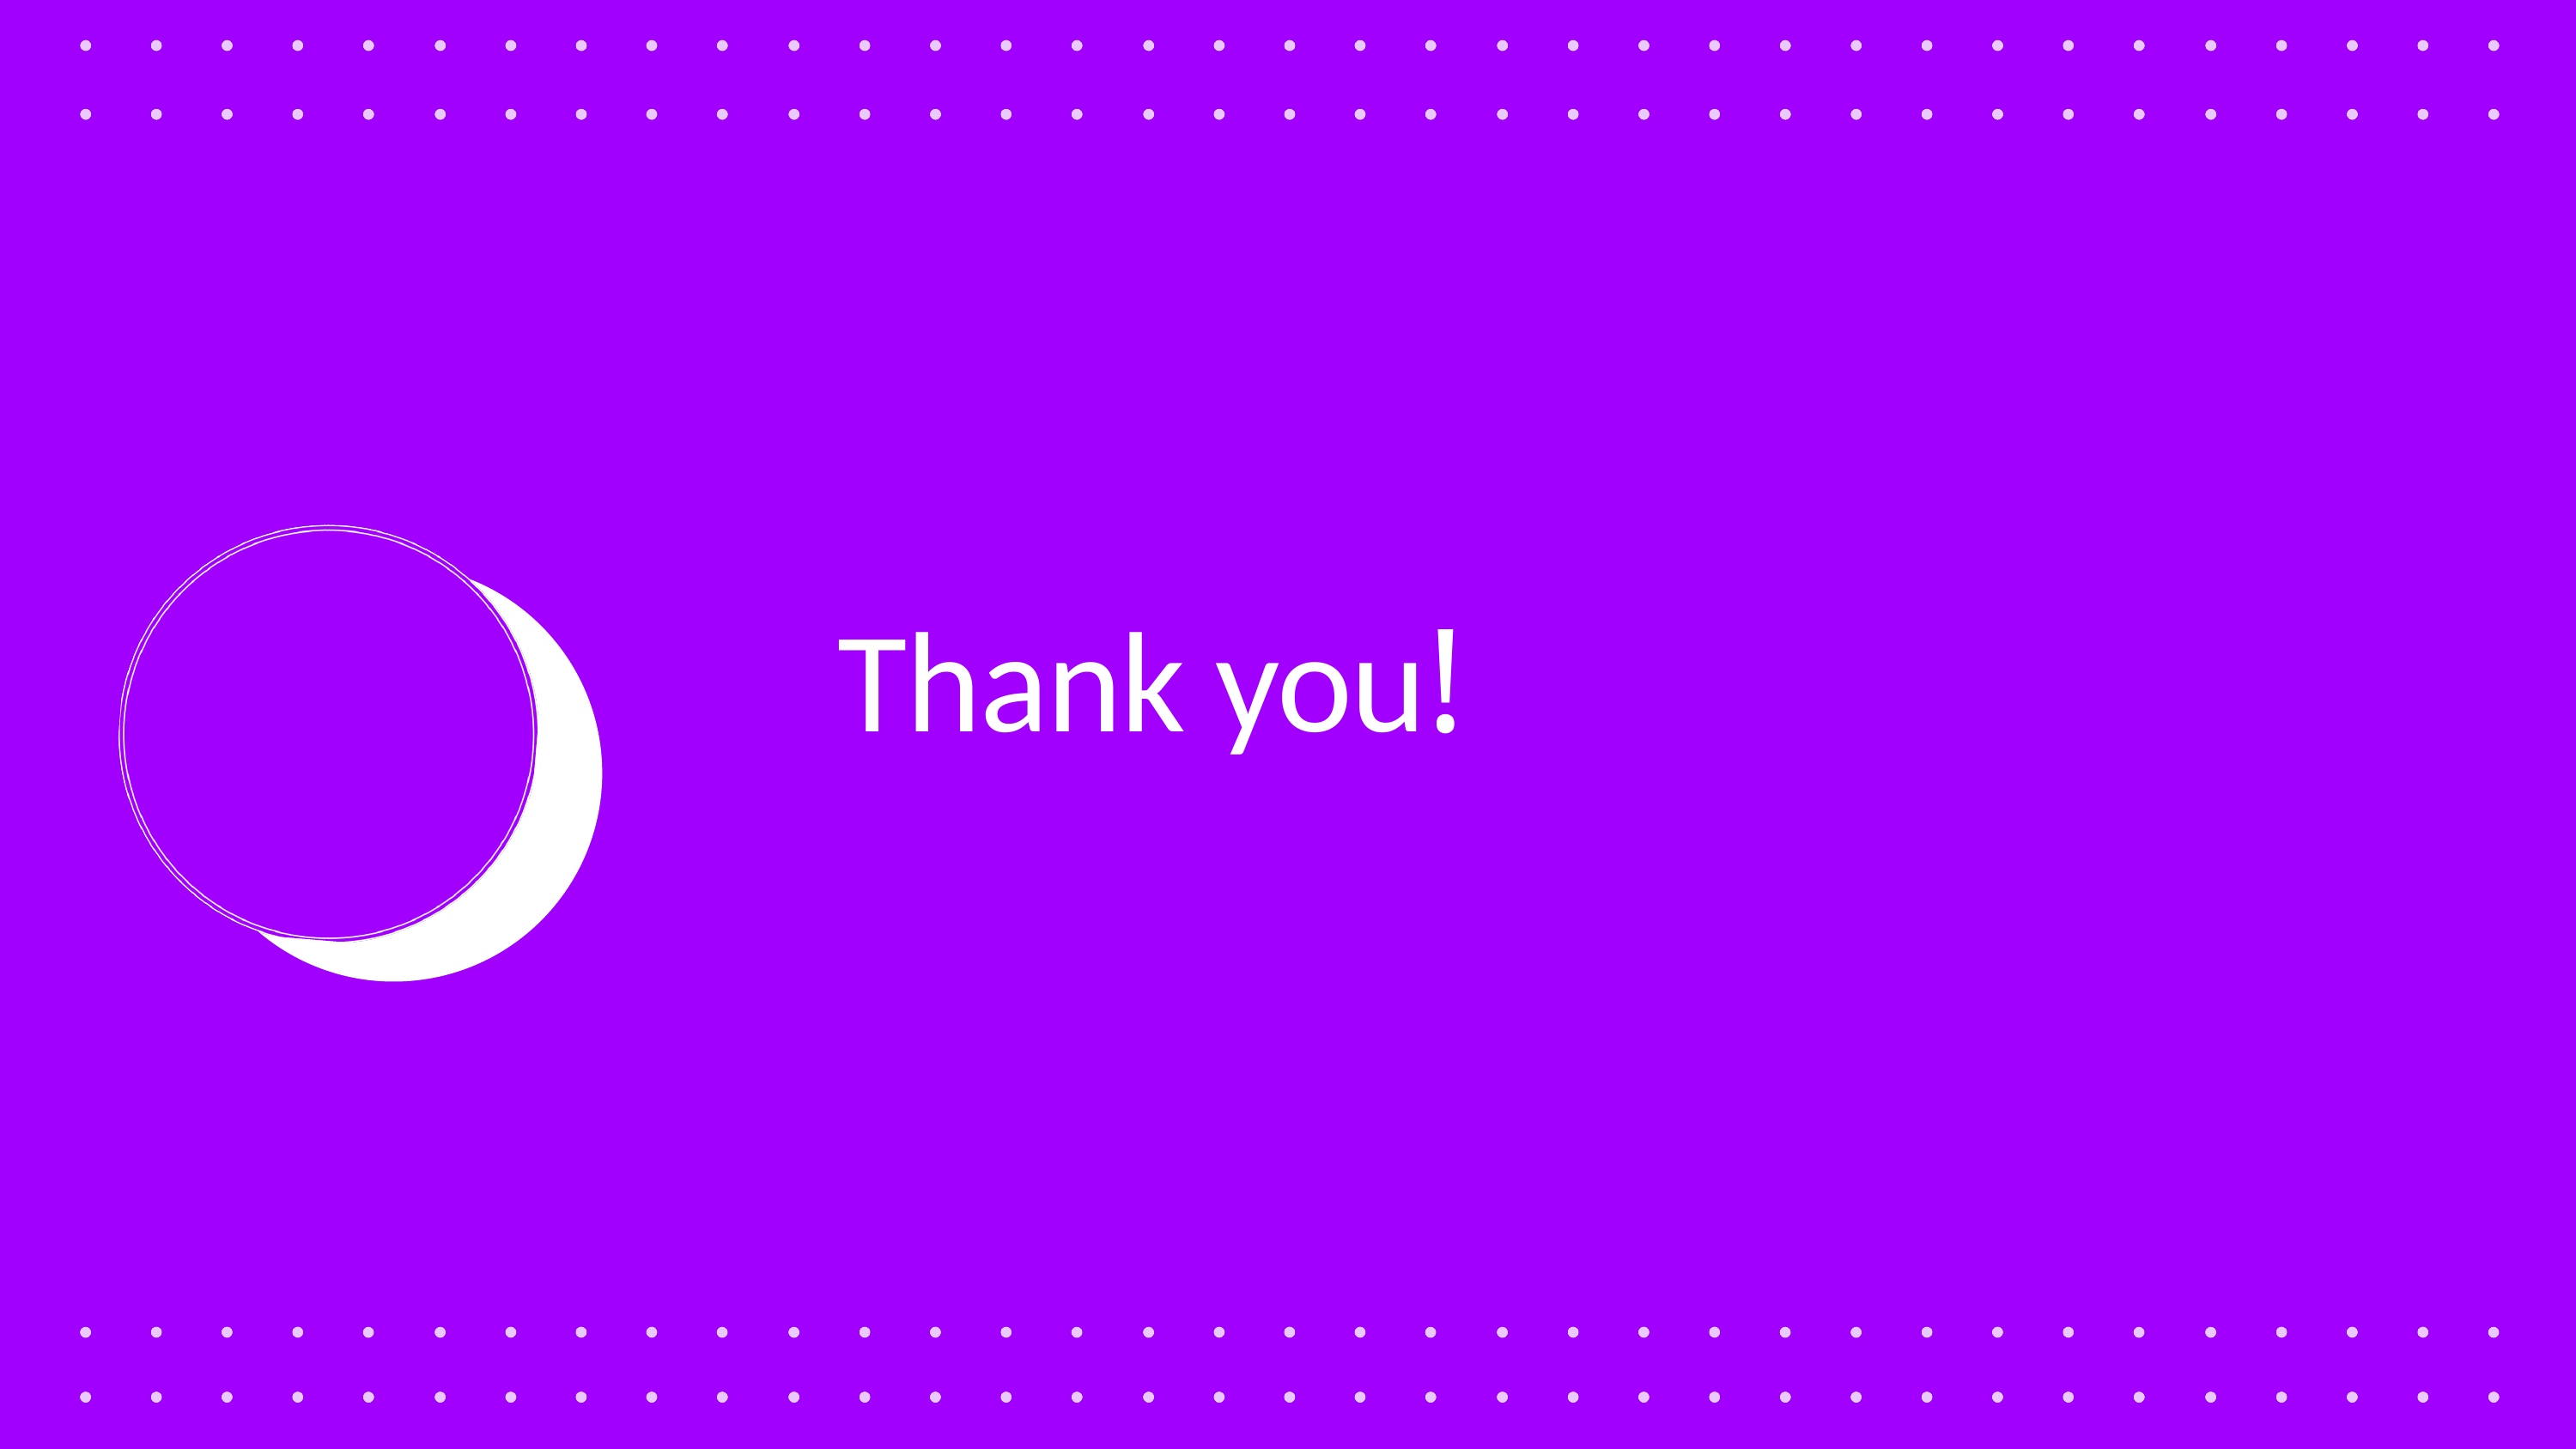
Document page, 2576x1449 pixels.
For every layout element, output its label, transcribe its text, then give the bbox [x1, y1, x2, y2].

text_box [102, 506, 603, 982]
text_box Thank you! [657, 588, 1465, 761]
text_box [72, 1322, 2504, 1449]
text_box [72, 0, 2504, 124]
